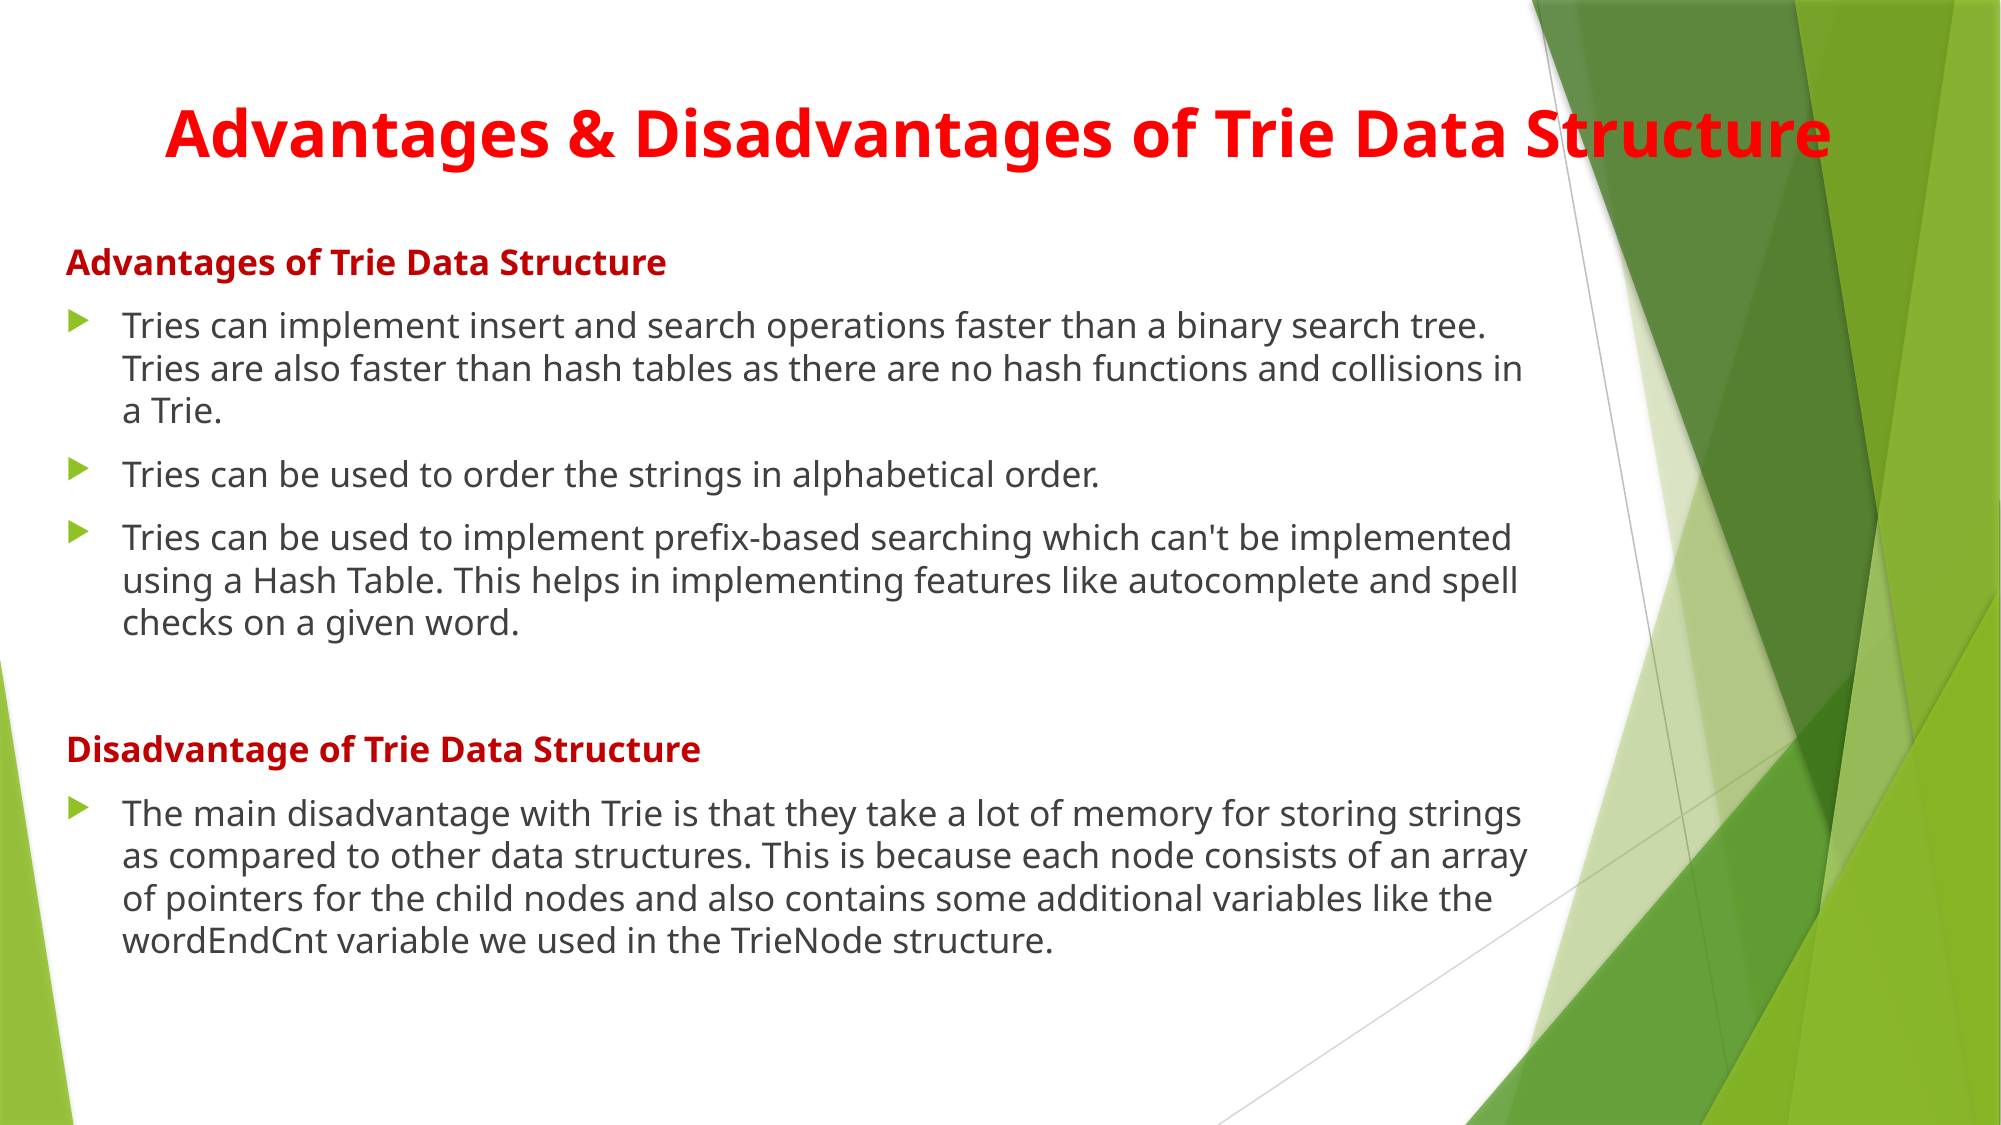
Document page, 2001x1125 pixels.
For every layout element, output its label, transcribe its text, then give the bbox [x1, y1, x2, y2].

title Advantages & Disadvantages of Trie Data Structure [150, 85, 1850, 273]
list Advantages of Trie Data Structure Tries can implement insert and search operations faster than a binary search tree. Tries are also faster than hash tables as there are no hash functions and collisions in a Trie. Tries can be used to order the strings in alphabetical order. Tries can be used to implement prefix-based searching which can't be implemented using a Hash Table. This helps in implementing features like autocomplete and spell checks on a given word. Disadvantage of Trie Data Structure The main disadvantage with Trie is that they take a lot of memory for storing strings as compared to other data structures. This is because each node consists of an array of pointers for the child nodes and also contains some additional variables like the wordEndCnt variable we used in the TrieNode structure. [50, 232, 1563, 985]
